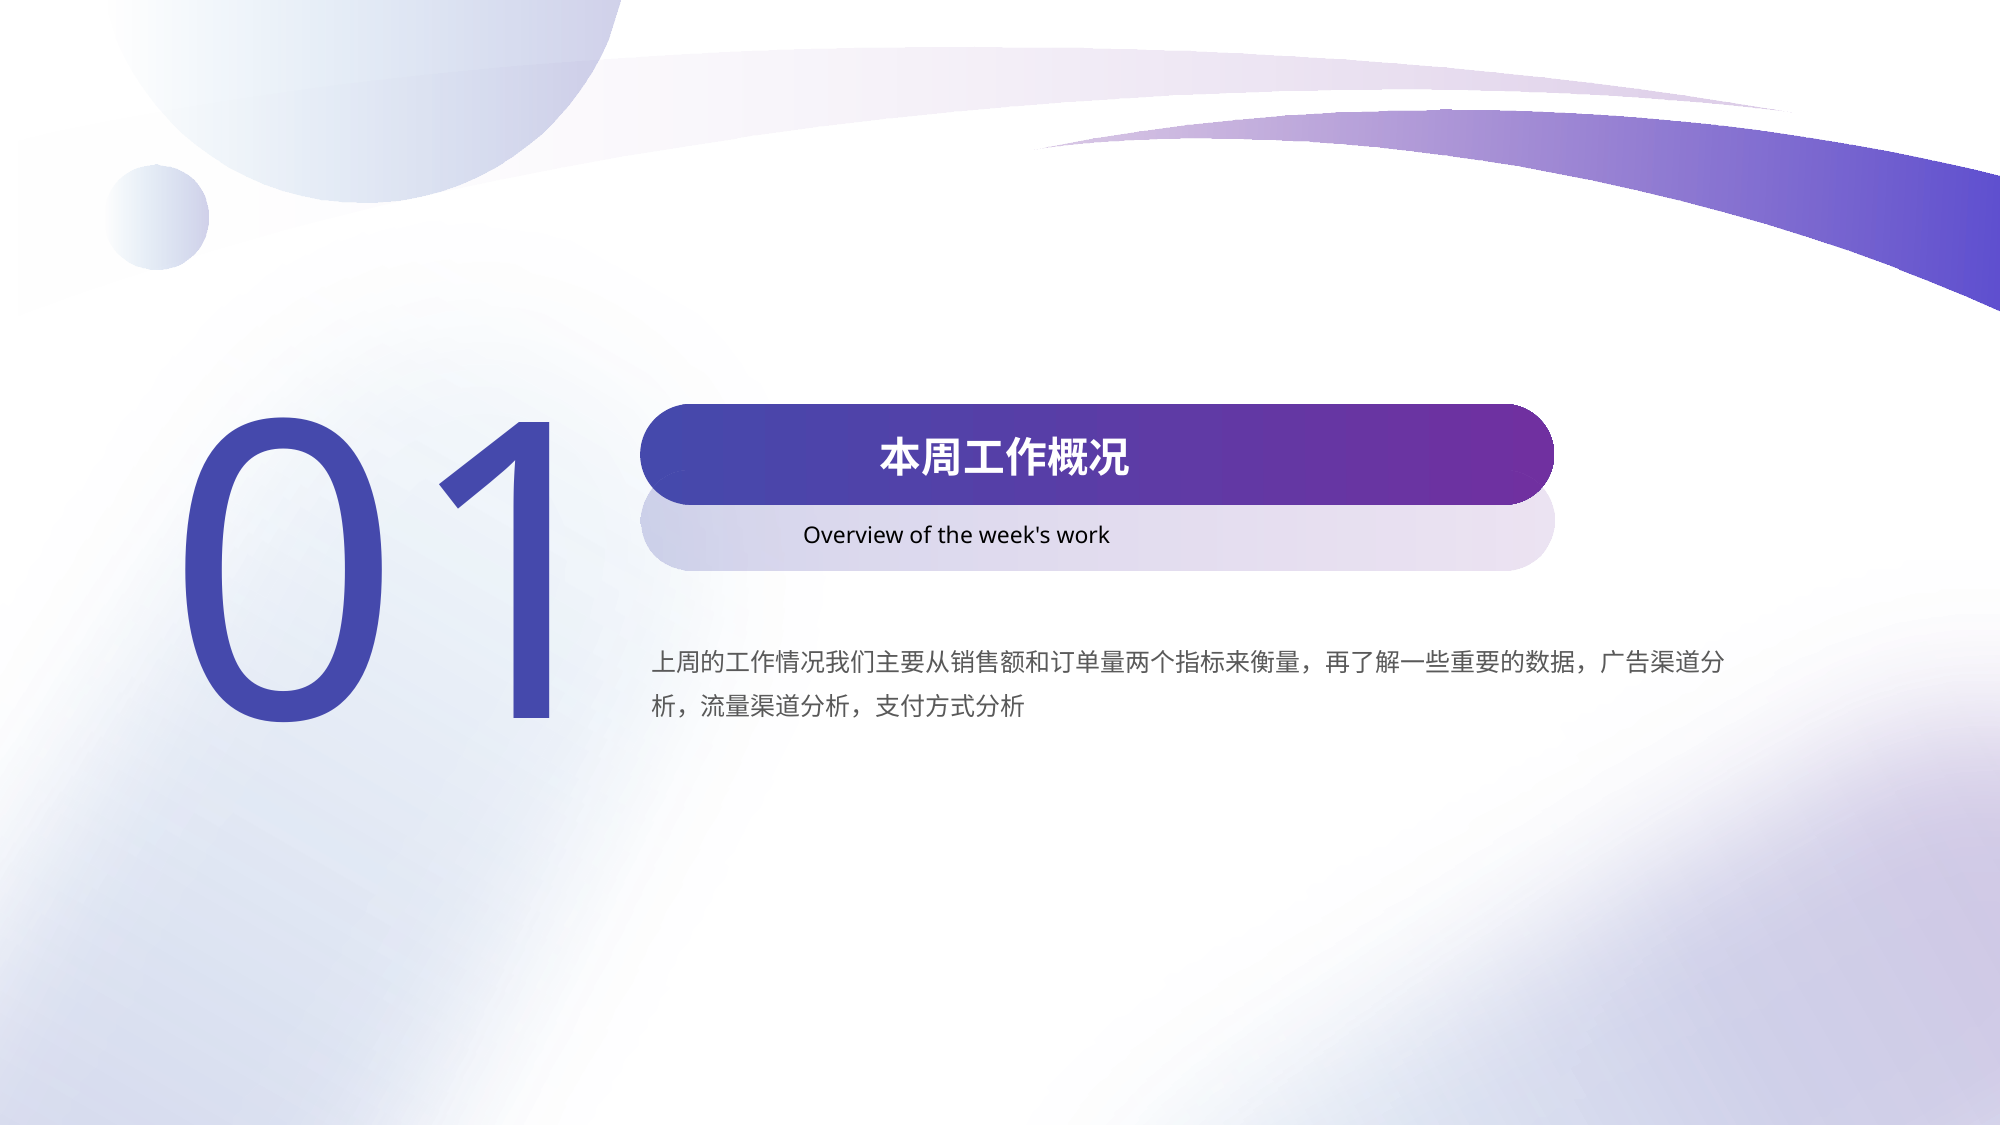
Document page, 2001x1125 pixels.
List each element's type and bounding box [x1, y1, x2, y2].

text_box [640, 403, 1555, 571]
text_box [1034, 108, 2000, 312]
text_box [564, 45, 1794, 119]
text_box [102, 0, 622, 113]
picture [0, 113, 2000, 1125]
